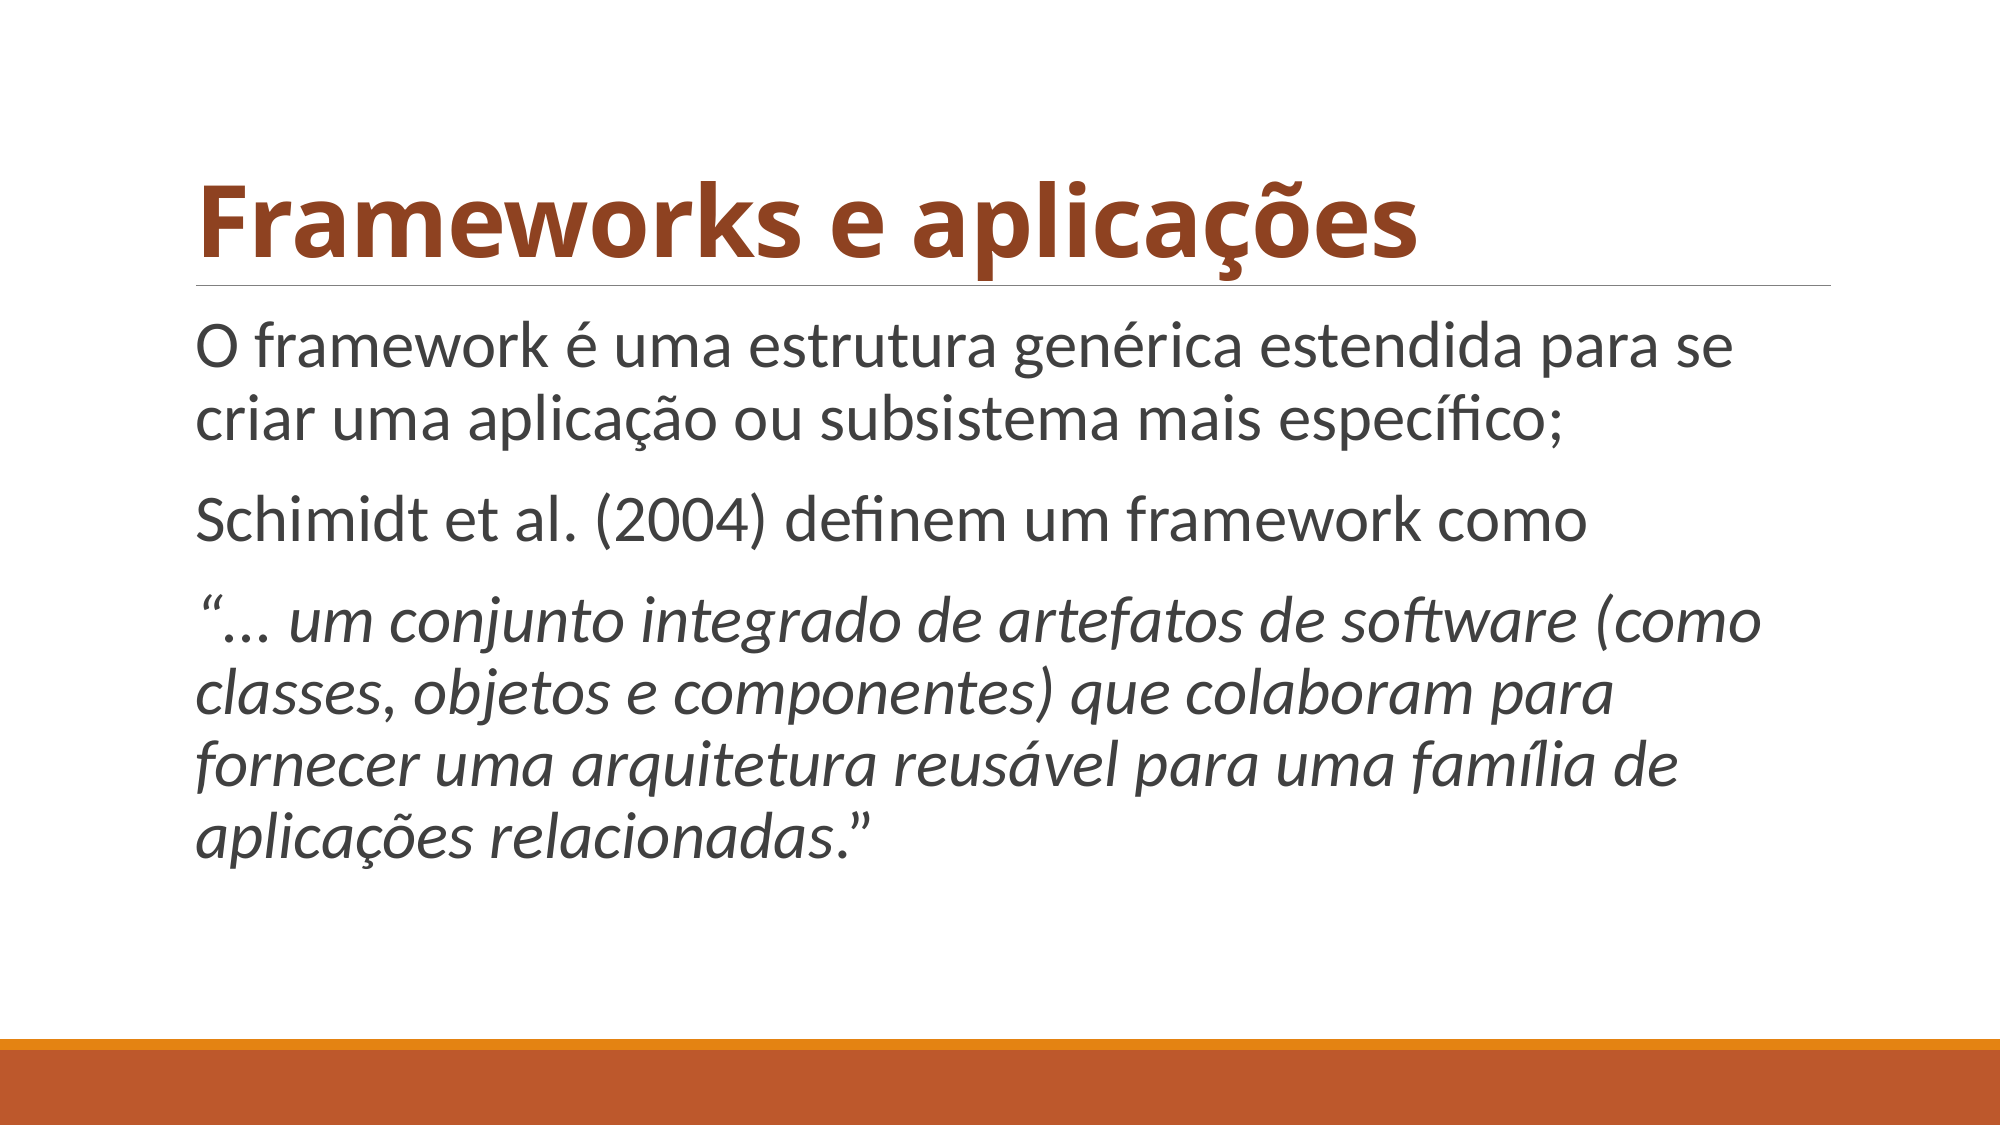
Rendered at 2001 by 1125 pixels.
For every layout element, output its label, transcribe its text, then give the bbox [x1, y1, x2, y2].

list O framework é uma estrutura genérica estendida para se criar uma aplicação ou subsistema mais específico; Schimidt et al. (2004) definem um framework como “... um conjunto integrado de artefatos de software (como classes, objetos e componentes) que colaboram para fornecer uma arquitetura reusável para uma família de aplicações relacionadas.” [180, 302, 1830, 963]
title Frameworks e aplicações [180, 47, 1830, 285]
